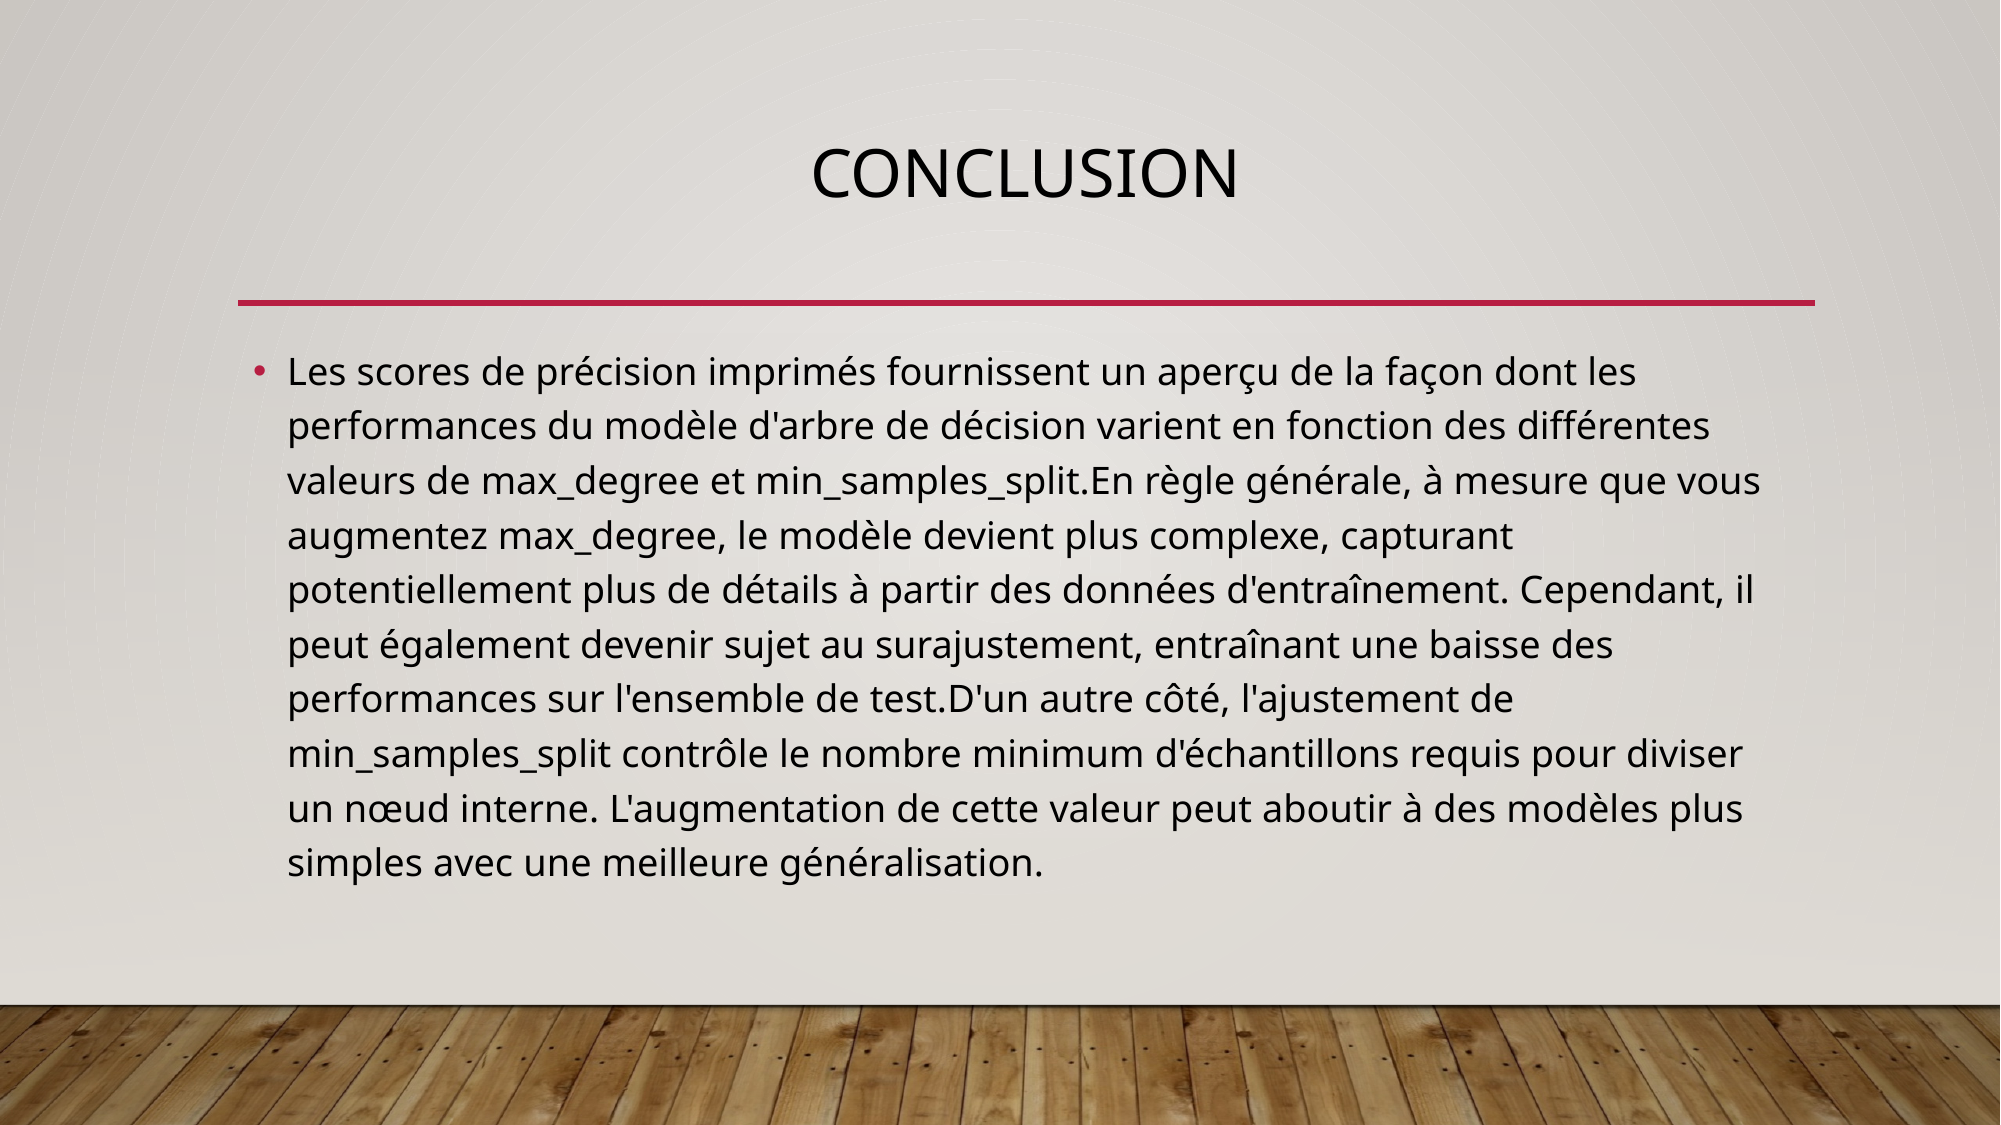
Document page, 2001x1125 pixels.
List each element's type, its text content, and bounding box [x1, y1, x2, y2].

picture [0, 1005, 2000, 1125]
title Conclusion [238, 131, 1814, 305]
list Les scores de précision imprimés fournissent un aperçu de la façon dont les performances du modèle d'arbre de décision varient en fonction des différentes valeurs de max_degree et min_samples_split.En règle générale, à mesure que vous augmentez max_degree, le modèle devient plus complexe, capturant potentiellement plus de détails à partir des données d'entraînement. Cependant, il peut également devenir sujet au surajustement, entraînant une baisse des performances sur l'ensemble de test.D'un autre côté, l'ajustement de min_samples_split contrôle le nombre minimum d'échantillons requis pour diviser un nœud interne. L'augmentation de cette valeur peut aboutir à des modèles plus simples avec une meilleure généralisation. [238, 330, 1814, 897]
